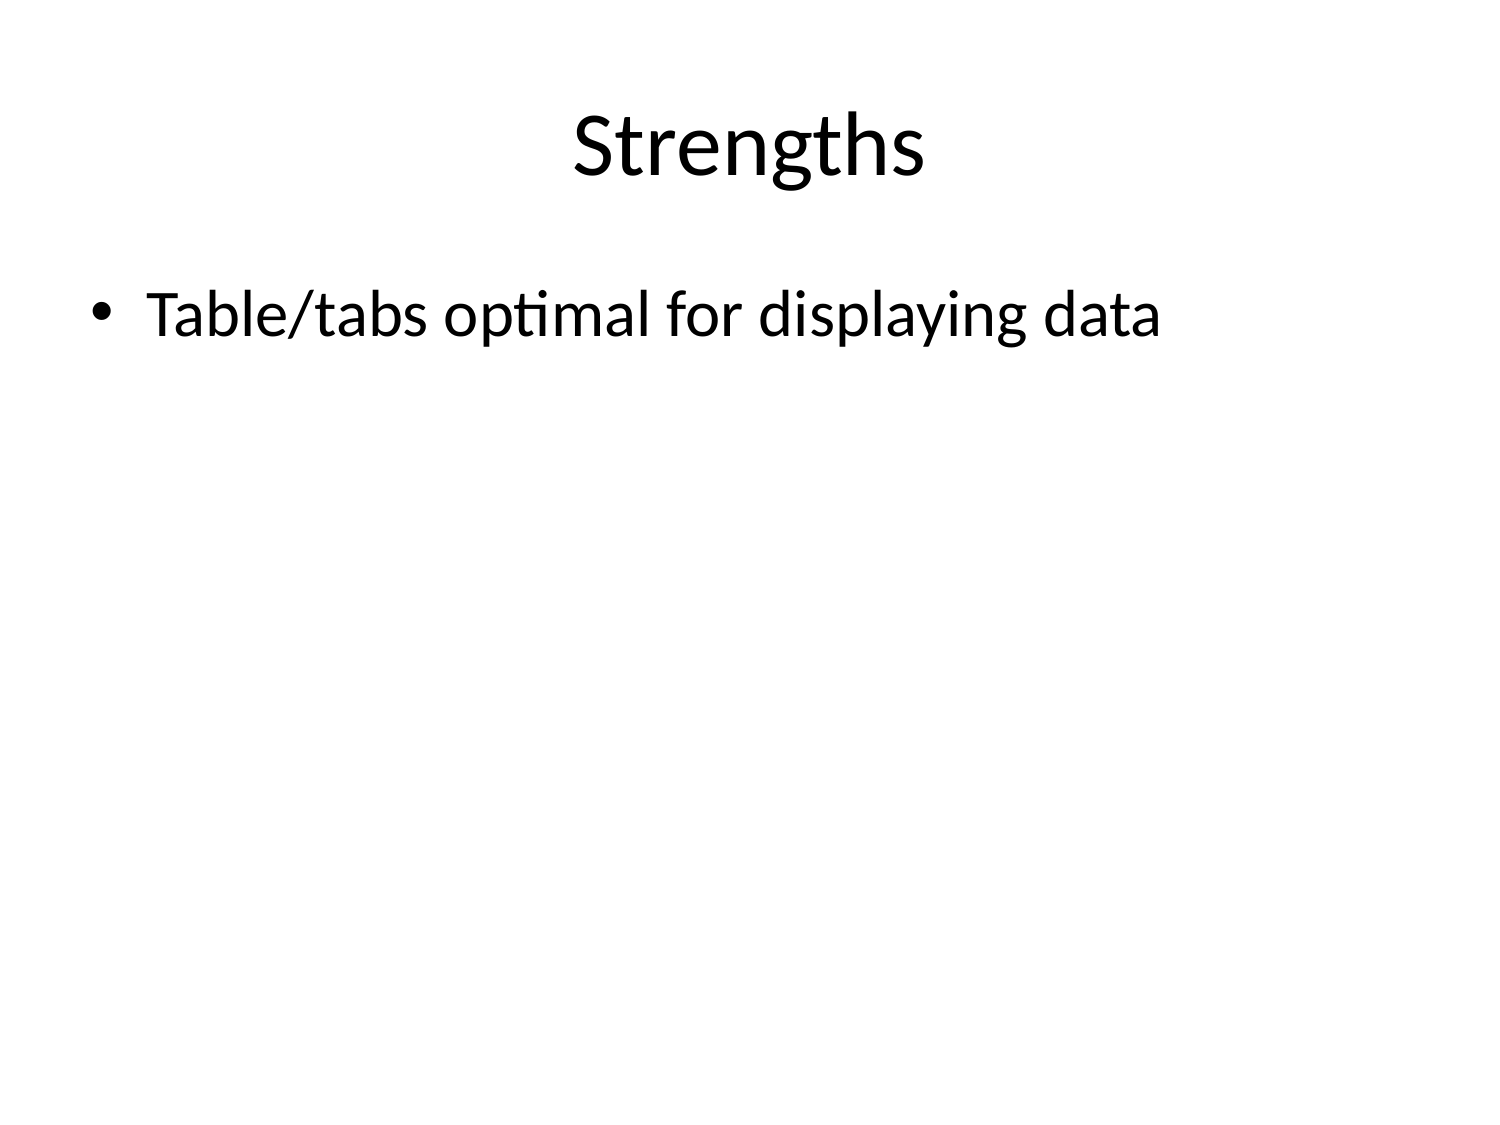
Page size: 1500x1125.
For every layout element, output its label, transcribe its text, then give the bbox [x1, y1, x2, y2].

title Strengths [75, 45, 1425, 233]
list Table/tabs optimal for displaying data [75, 262, 1425, 1005]
